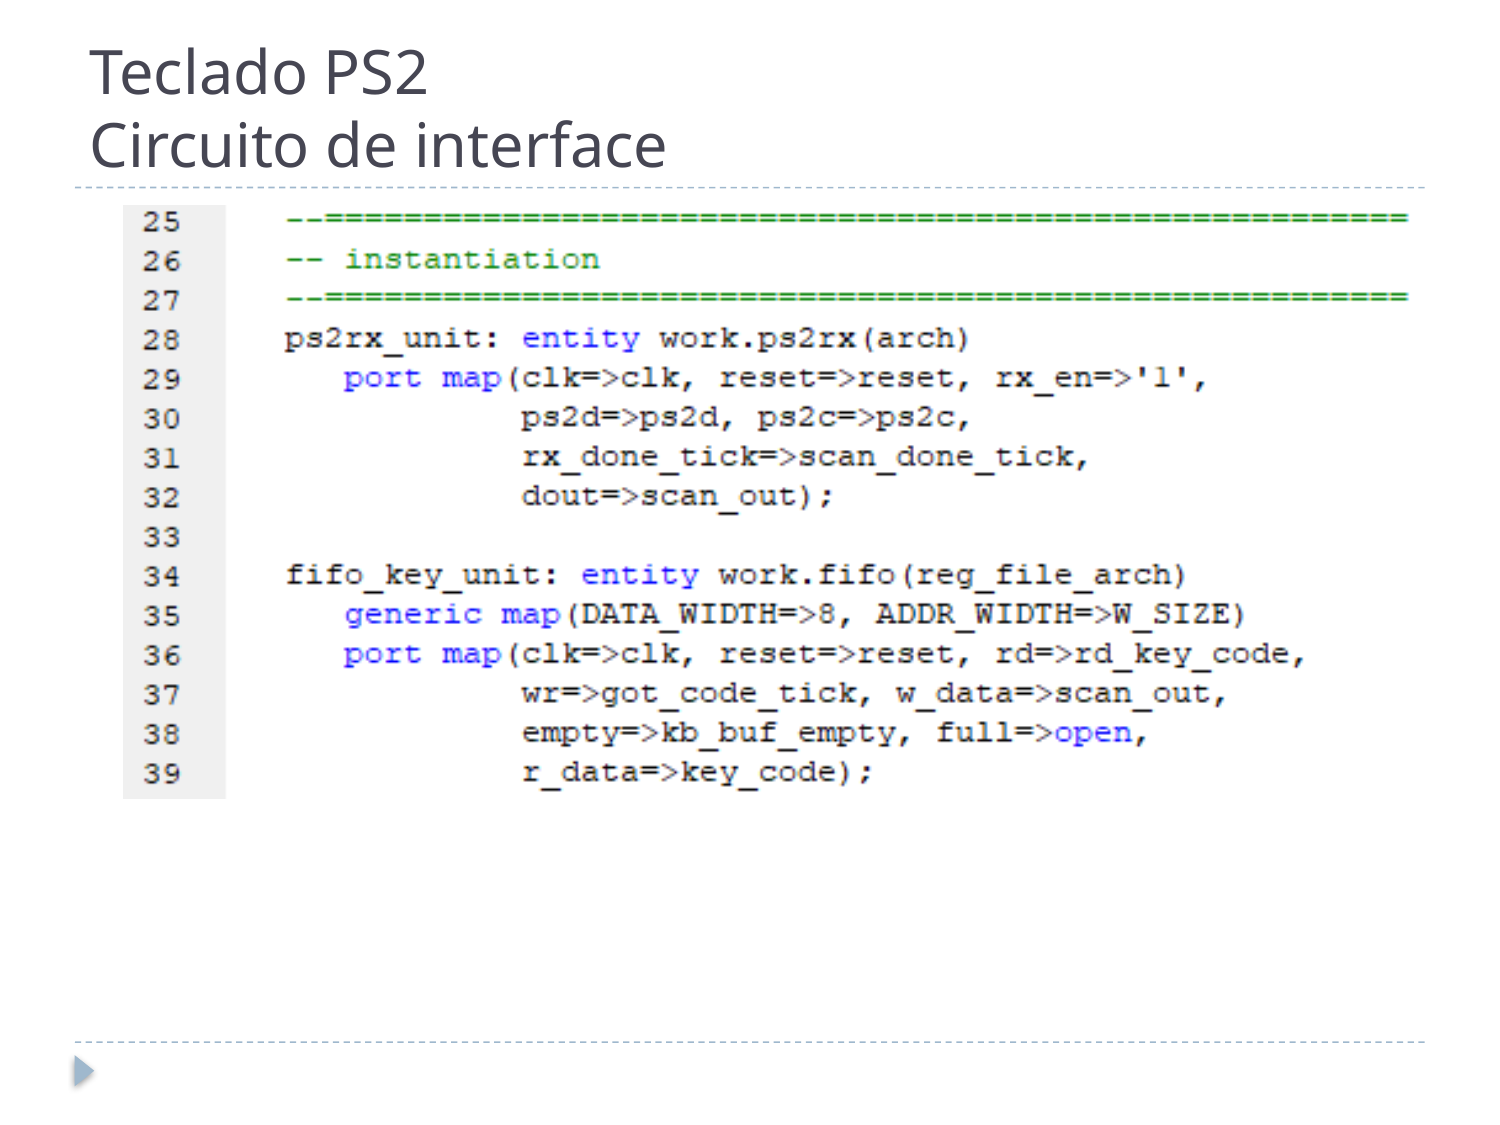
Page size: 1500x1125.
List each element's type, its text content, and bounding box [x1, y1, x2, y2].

picture [123, 205, 1425, 799]
title Teclado PS2 Circuito de interface [75, 24, 1425, 188]
